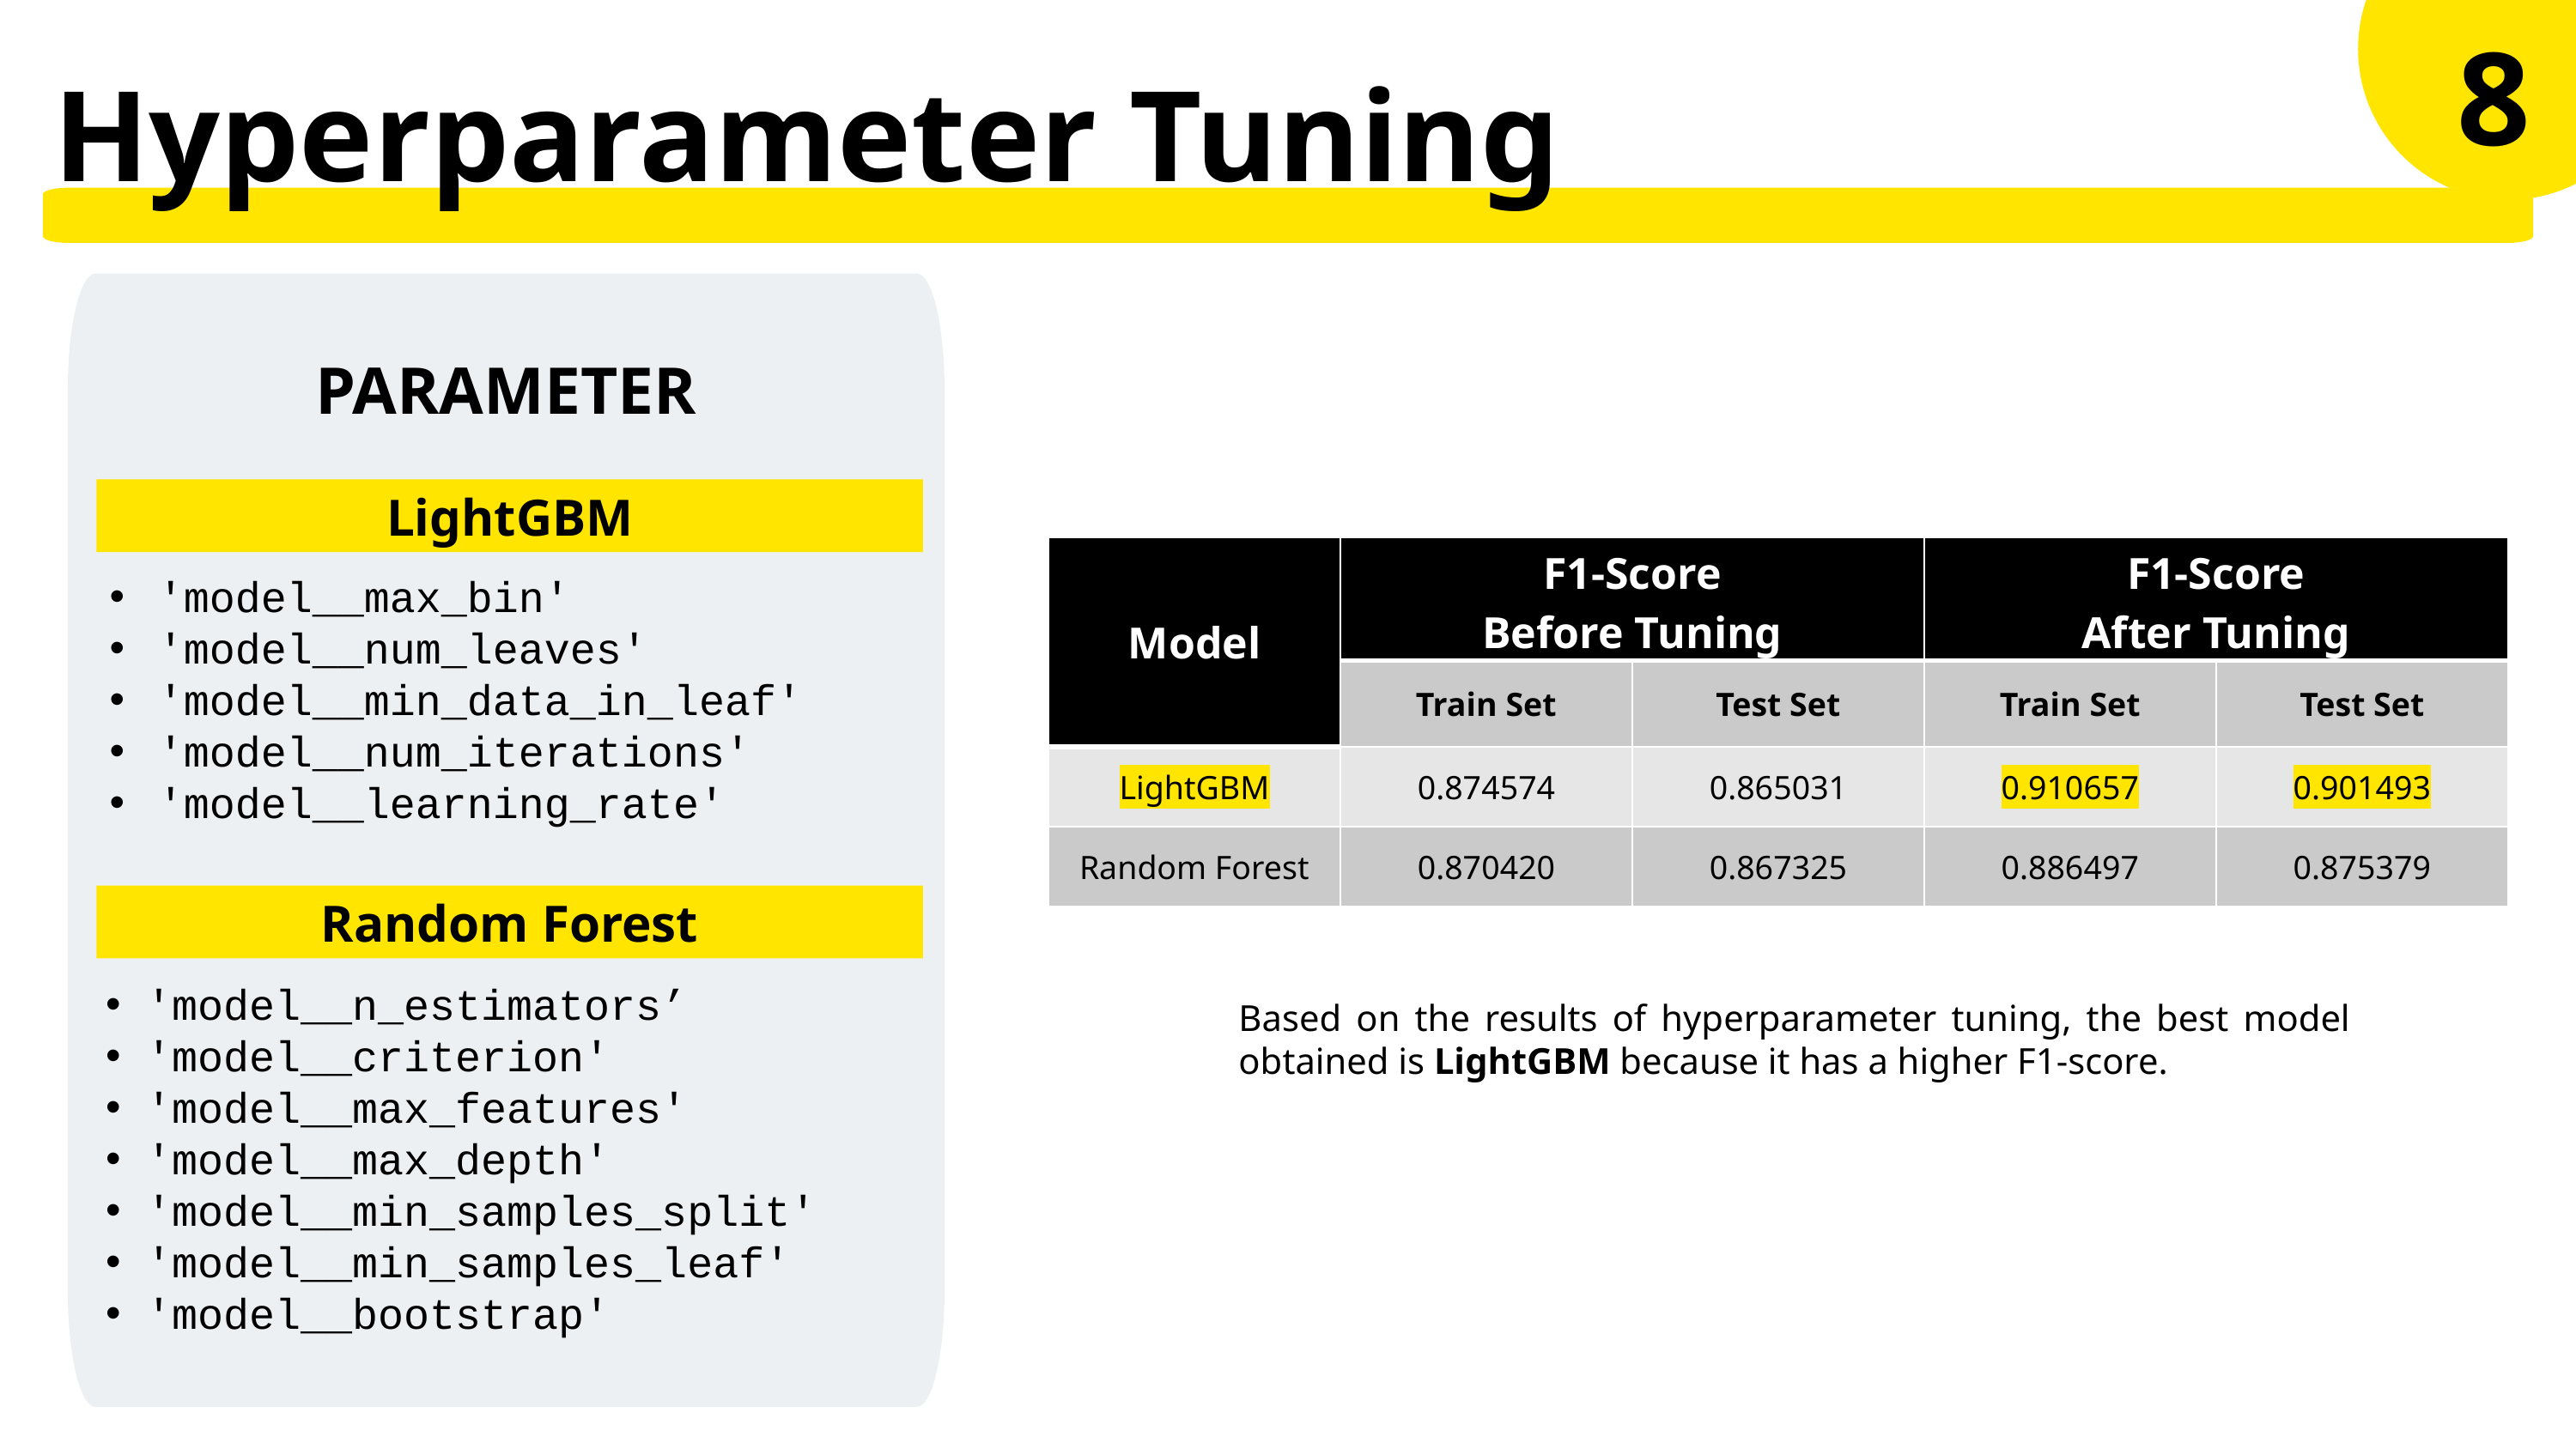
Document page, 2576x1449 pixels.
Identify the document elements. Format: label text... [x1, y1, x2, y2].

text_box Random Forest [96, 885, 923, 959]
table_cell Test Set [1633, 663, 1923, 746]
table_cell Train Set [1341, 663, 1631, 746]
table_cell Test Set [2217, 663, 2507, 746]
table_cell 0.886497 [1925, 828, 2215, 906]
table_cell 0.867325 [1633, 828, 1923, 906]
text_box 'model__max_bin' 'model__num_leaves' 'model__min_data_in_leaf' 'model__num_iterations' 'model__learning_rate' [96, 563, 923, 873]
table_cell Train Set [1925, 663, 2215, 746]
table_cell 0.865031 [1633, 748, 1923, 826]
table_cell 0.870420 [1341, 828, 1631, 906]
text_box LightGBM [96, 479, 923, 553]
text_box 'model__n_estimators’ 'model__criterion' 'model__max_features' 'model__max_depth' 'model__min_samples_split' 'model__min_samples_leaf' 'model__bootstrap' [93, 971, 920, 1345]
text_box [43, 187, 2534, 243]
table_cell 0.910657 [1925, 748, 2215, 826]
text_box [2357, 0, 2576, 201]
table_cell LightGBM [1049, 749, 1340, 826]
table_cell 0.901493 [2217, 748, 2507, 826]
text_box [67, 273, 945, 1407]
text_box PARAMETER [259, 343, 753, 434]
text_box Based on the results of hyperparameter tuning, the best model obtained is LightGBM because it has a higher F1-score. [1225, 989, 2364, 1088]
table_header Model [1049, 538, 1340, 744]
table_cell Random Forest [1049, 828, 1340, 906]
table_cell 0.875379 [2217, 828, 2507, 906]
table_cell 0.874574 [1341, 748, 1631, 826]
table_header F1-Score Before Tuning [1341, 538, 1923, 658]
table_header F1-Score After Tuning [1925, 538, 2507, 658]
text_box Hyperparameter Tuning [53, 41, 2313, 207]
